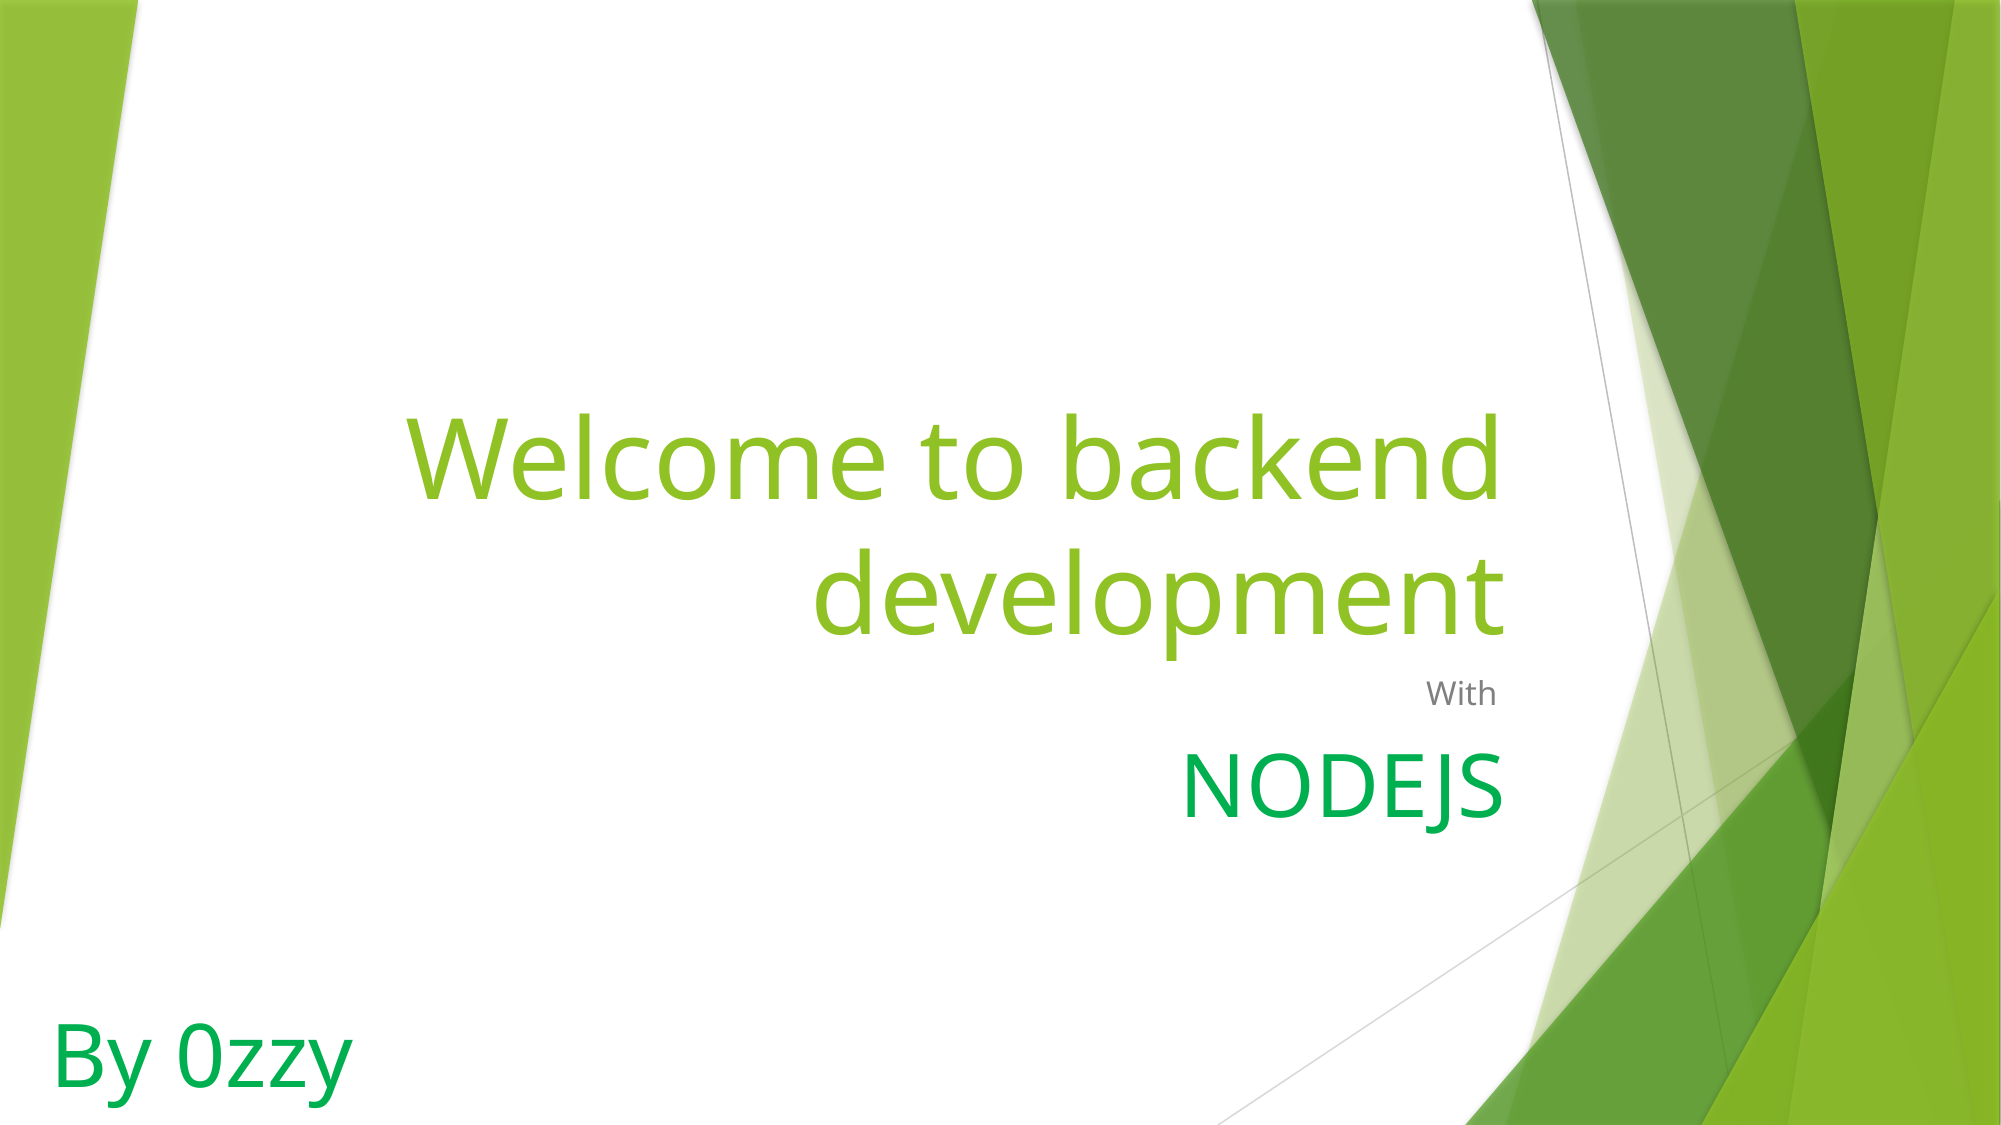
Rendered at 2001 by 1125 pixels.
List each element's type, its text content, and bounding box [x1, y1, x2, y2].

title Welcome to backend development [247, 394, 1522, 664]
subtitle With NODEJS [247, 664, 1522, 845]
text_box By 0zzy [35, 934, 1000, 1115]
